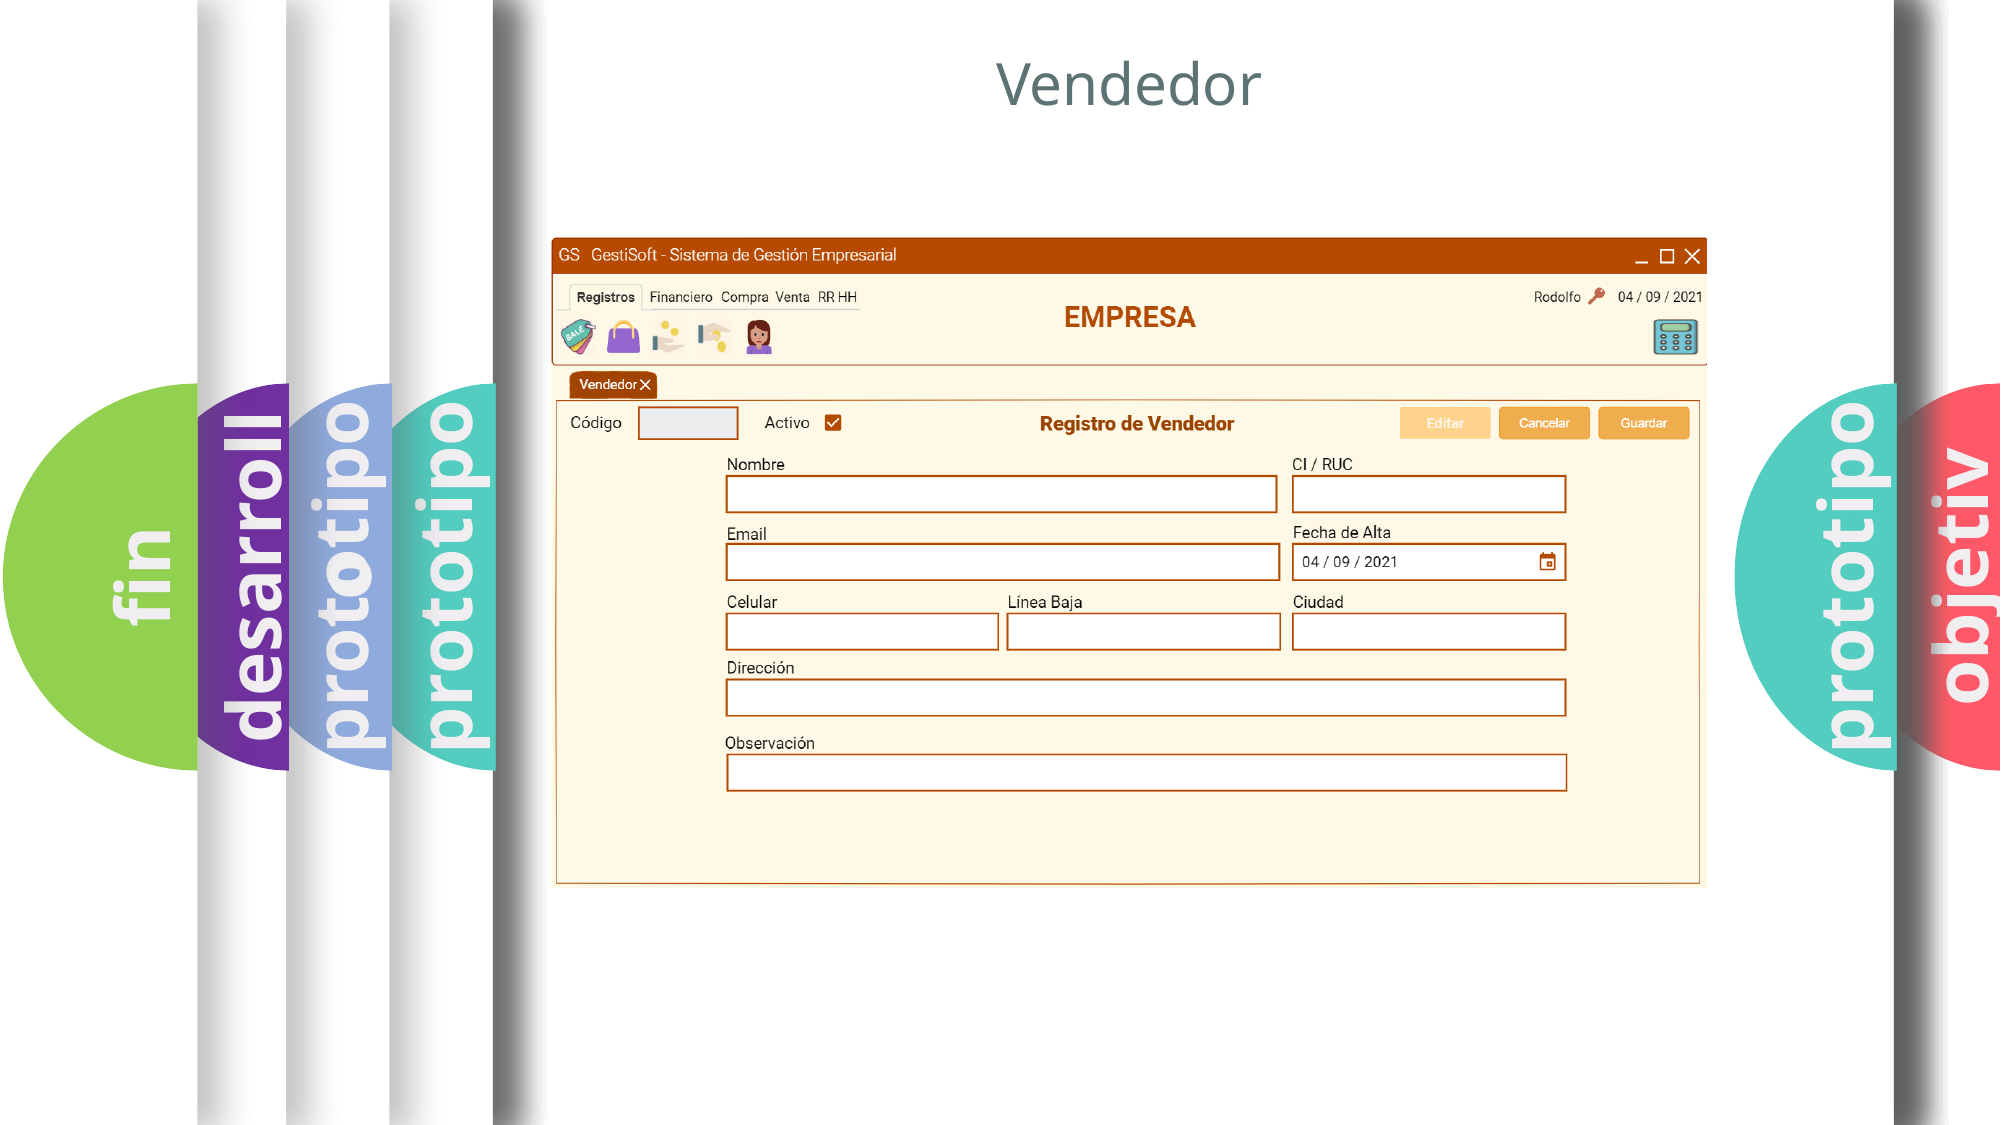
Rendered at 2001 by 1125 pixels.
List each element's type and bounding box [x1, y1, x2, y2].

text_box [1897, 0, 2000, 1125]
text_box [289, 0, 393, 1125]
text_box [0, 0, 198, 1125]
text_box [496, 0, 1897, 1125]
text_box [393, 0, 496, 1125]
text_box [198, 0, 289, 1125]
